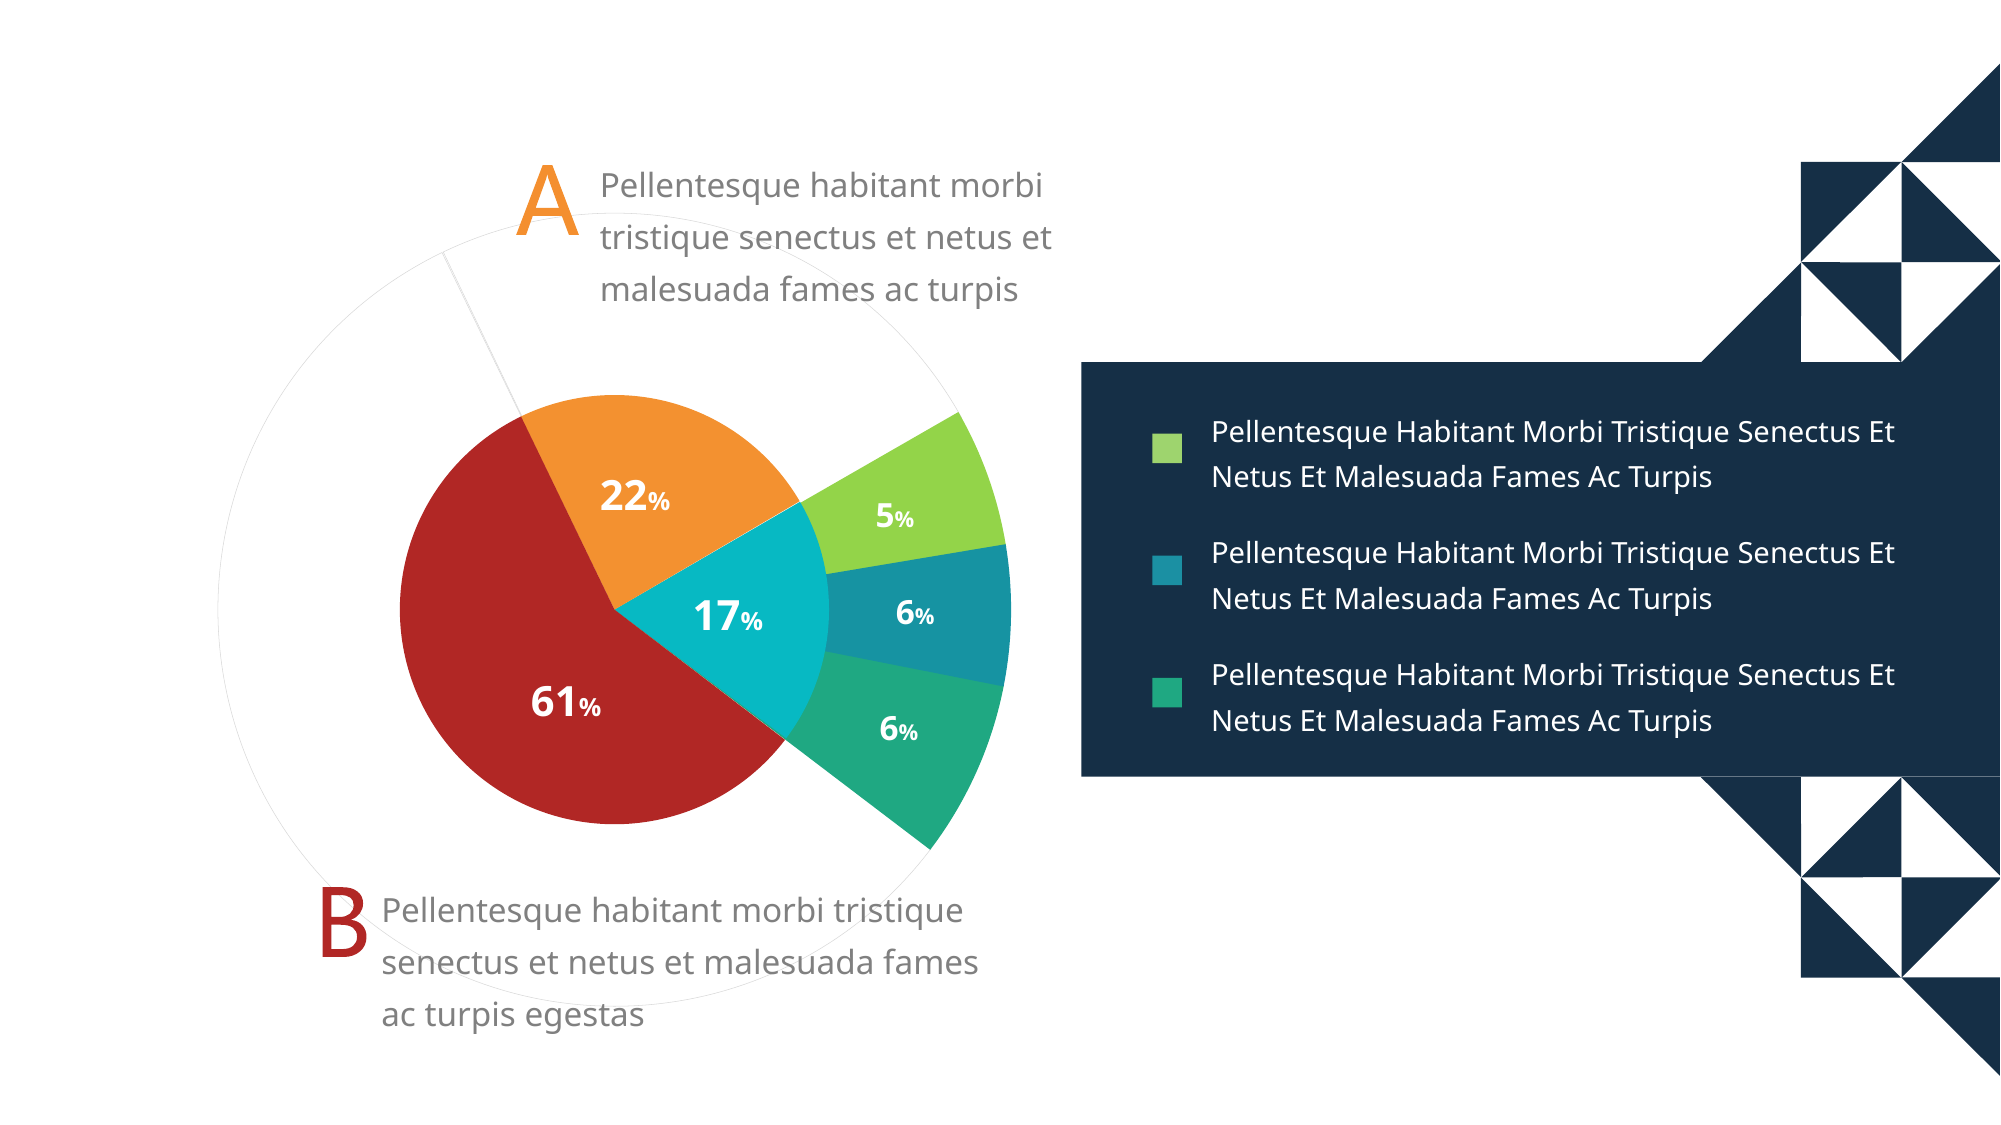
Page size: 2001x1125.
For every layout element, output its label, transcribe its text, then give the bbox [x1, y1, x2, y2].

text_box Pellentesque Habitant Morbi Tristique Senectus Et Netus Et Malesuada Fames Ac Turpis [1196, 395, 1959, 501]
text_box [1902, 976, 2000, 1078]
text_box [1799, 160, 1904, 265]
text_box [1801, 261, 1903, 365]
text_box [1151, 555, 1183, 586]
text_box [1900, 876, 2000, 978]
text_box Pellentesque habitant morbi tristique senectus et netus et malesuada fames ac turpis [585, 145, 1143, 316]
text_box [1903, 776, 2000, 876]
text_box [1698, 776, 1803, 877]
text_box [1698, 263, 1803, 364]
text_box [1151, 677, 1183, 708]
text_box [1080, 361, 2000, 778]
text_box [1903, 264, 2000, 364]
text_box Pellentesque Habitant Morbi Tristique Senectus Et Netus Et Malesuada Fames Ac Turpis [1196, 638, 1959, 745]
text_box [1801, 774, 1903, 879]
text_box [1902, 62, 2000, 164]
text_box [1900, 162, 2000, 264]
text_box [217, 213, 1012, 1007]
text_box [1151, 433, 1183, 464]
text_box Pellentesque Habitant Morbi Tristique Senectus Et Netus Et Malesuada Fames Ac Turpis [1196, 516, 1959, 623]
text_box [1799, 875, 1904, 979]
text_box [524, 165, 571, 213]
text_box Pellentesque habitant morbi tristique senectus et netus et malesuada fames ac turpis egestas [366, 1007, 1012, 1041]
